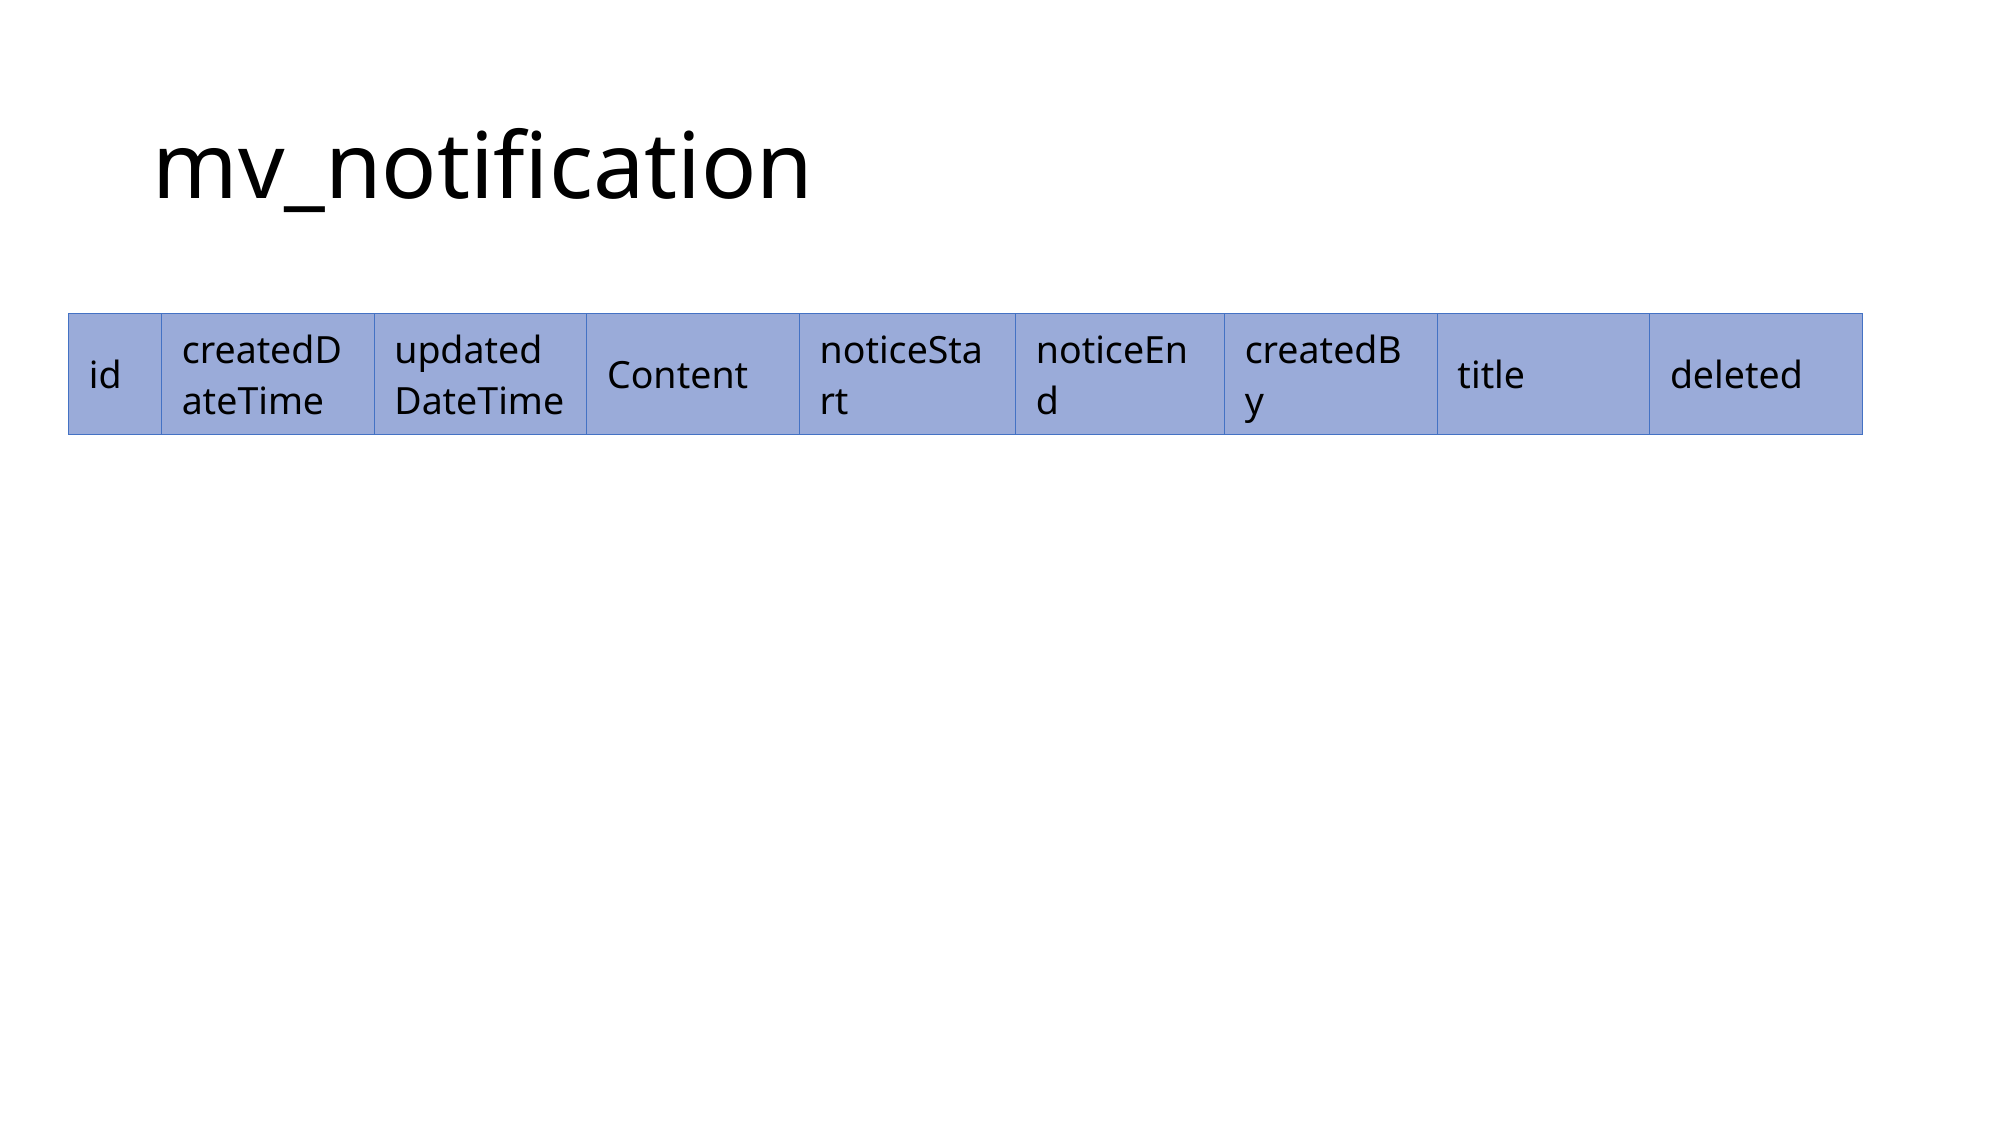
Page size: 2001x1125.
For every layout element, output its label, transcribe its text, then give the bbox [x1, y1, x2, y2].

title mv_notification [137, 59, 1863, 278]
table_header deleted [1650, 314, 1862, 434]
table_header noticeStart [800, 314, 1015, 434]
table_header updatedDateTime [375, 314, 586, 434]
table_header Content [587, 314, 799, 434]
table_header id [69, 314, 161, 434]
table_header createdBy [1225, 314, 1437, 434]
table_header noticeEnd [1016, 314, 1224, 434]
table_header createdDateTime [162, 314, 374, 434]
table_header title [1438, 314, 1649, 434]
